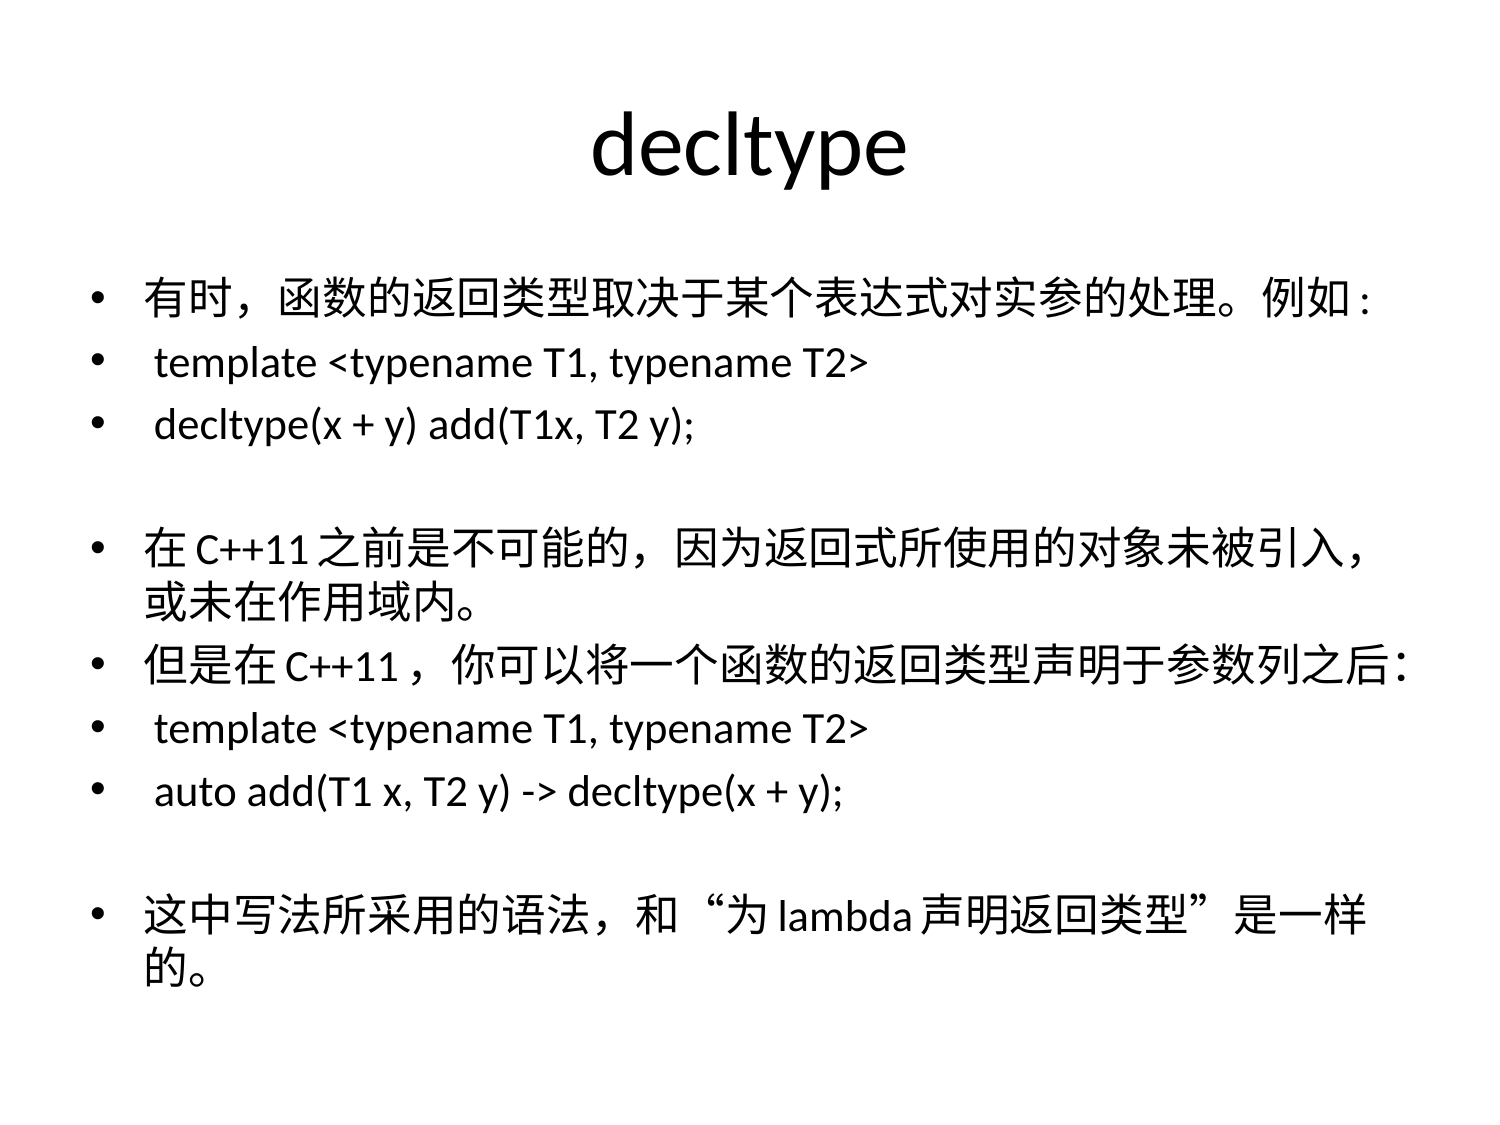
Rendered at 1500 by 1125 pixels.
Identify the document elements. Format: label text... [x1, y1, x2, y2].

title decltype [75, 45, 1425, 233]
list 有时，函数的返回类型取决于某个表达式对实参的处理。例如: template <typename T1, typename T2> decltype(x + y) add(T1x, T2 y); 在C++11之前是不可能的，因为返回式所使用的对象未被引入，或未在作用域内。 但是在C++11，你可以将一个函数的返回类型声明于参数列之后： template <typename T1, typename T2> auto add(T1 x, T2 y) -> decltype(x + y); 这中写法所采用的语法，和“为lambda声明返回类型”是一样的。 [75, 262, 1425, 1005]
